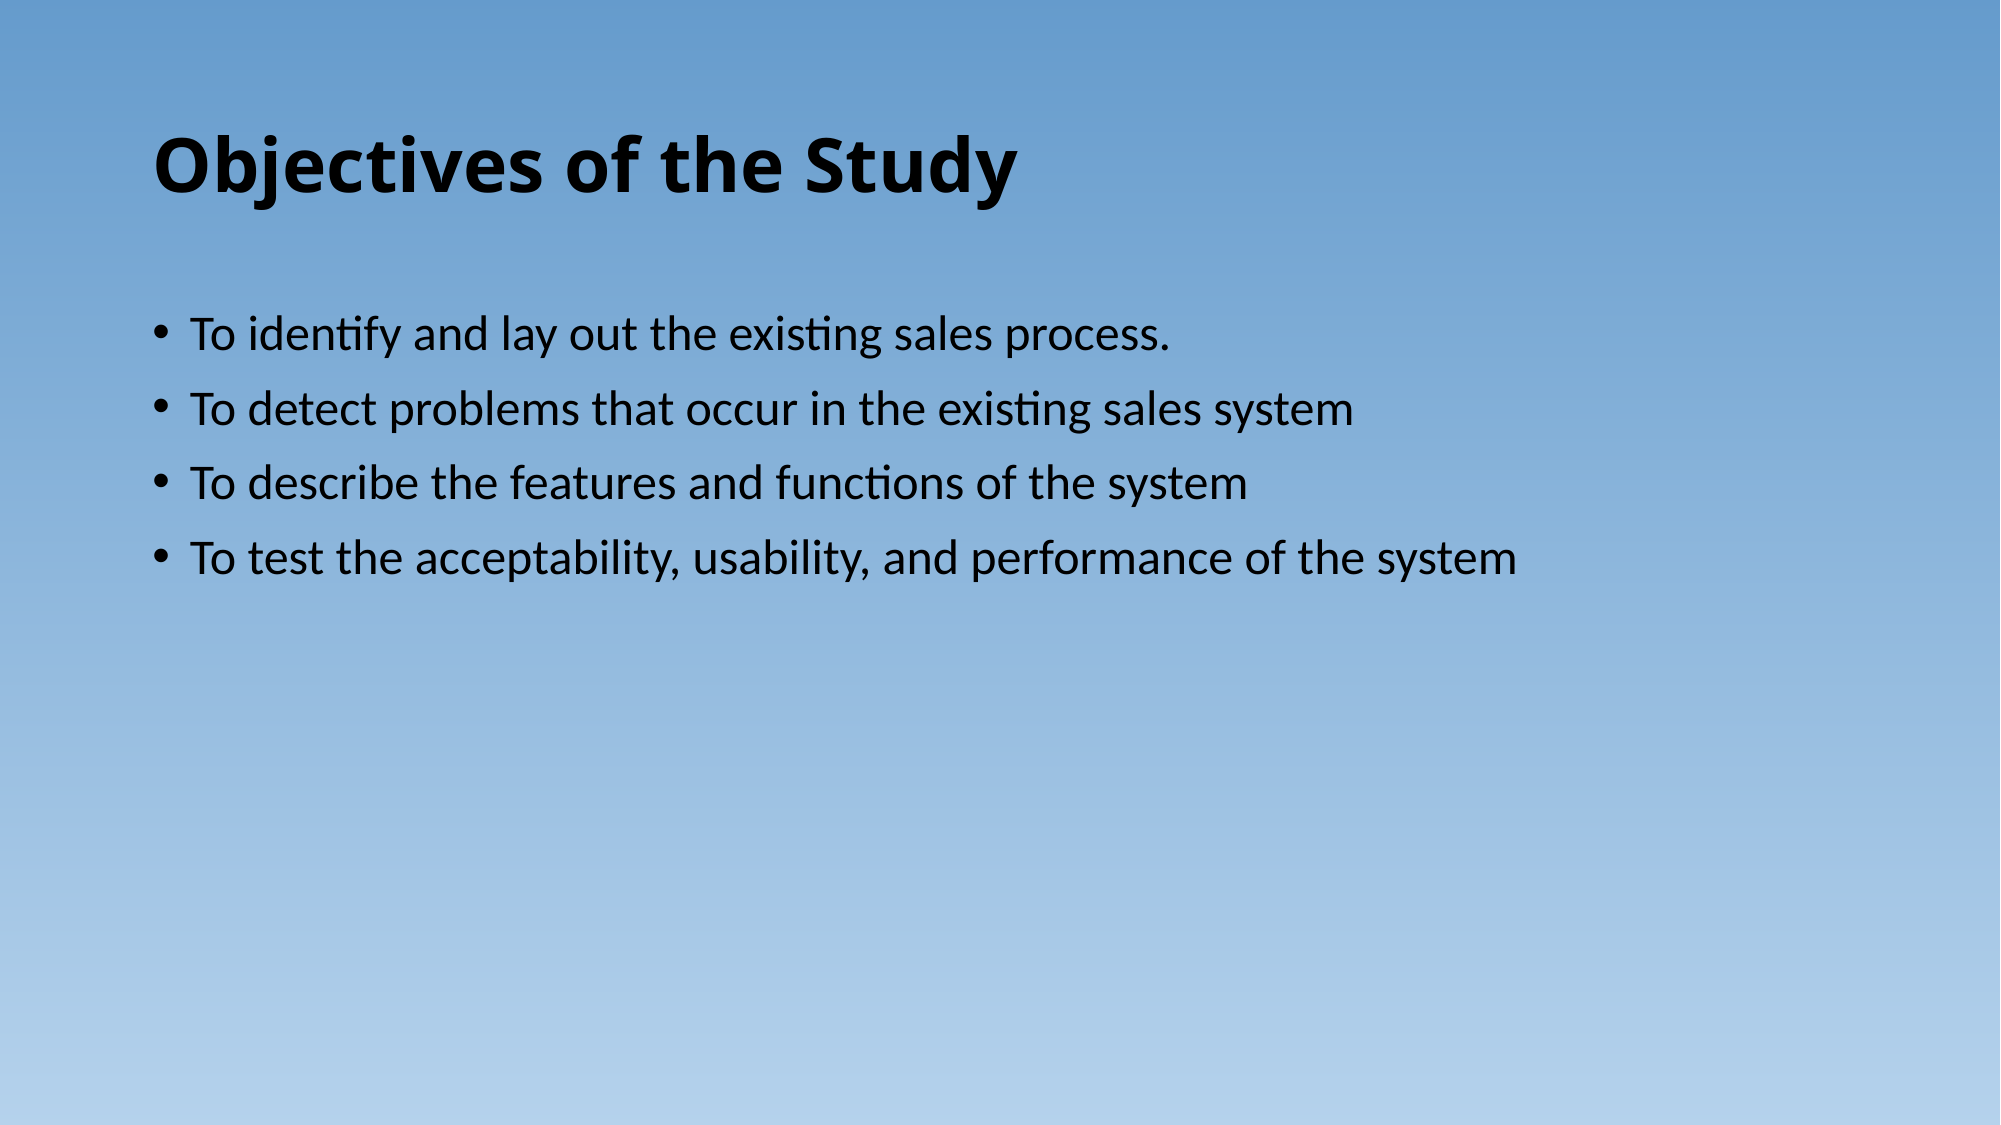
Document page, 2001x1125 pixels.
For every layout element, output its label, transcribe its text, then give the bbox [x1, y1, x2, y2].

list To identify and lay out the existing sales process. To detect problems that occur in the existing sales system To describe the features and functions of the system To test the acceptability, usability, and performance of the system [137, 299, 1863, 1014]
title Objectives of the Study [137, 59, 1863, 278]
